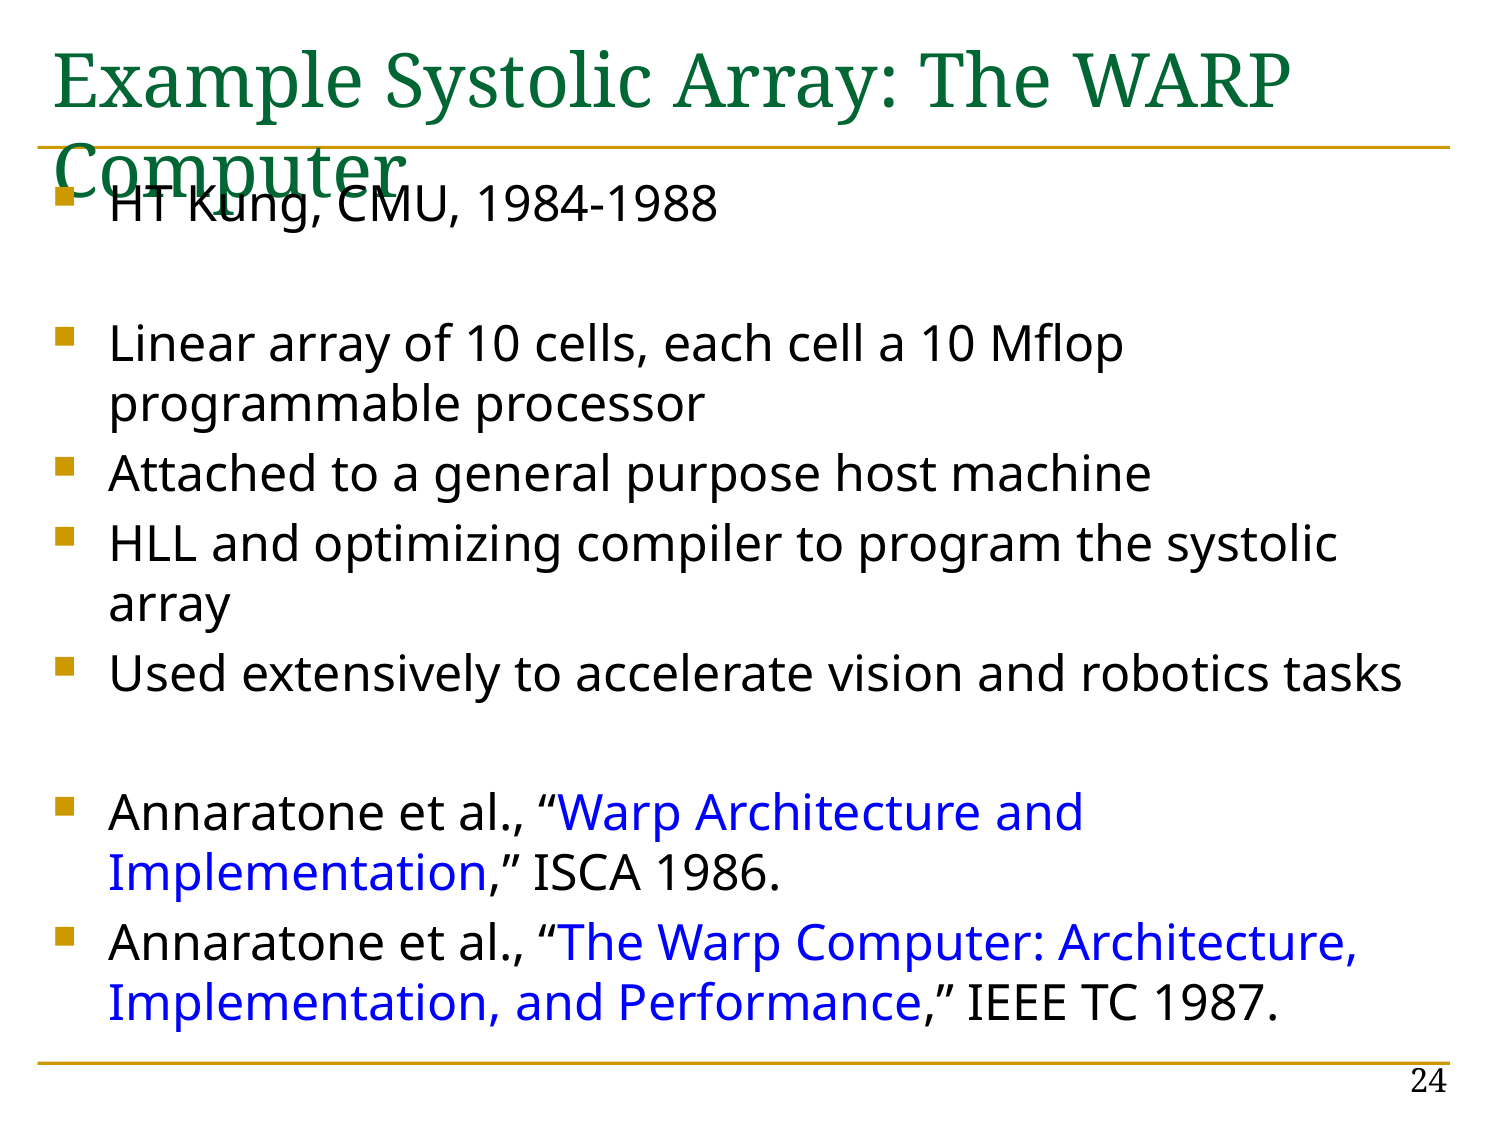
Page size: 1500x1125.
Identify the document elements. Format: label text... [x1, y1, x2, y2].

list HT Kung, CMU, 1984-1988 Linear array of 10 cells, each cell a 10 Mflop programmable processor Attached to a general purpose host machine HLL and optimizing compiler to program the systolic array Used extensively to accelerate vision and robotics tasks Annaratone et al., “Warp Architecture and Implementation,” ISCA 1986. Annaratone et al., “The Warp Computer: Architecture, Implementation, and Performance,” IEEE TC 1987. [37, 163, 1450, 1016]
slide_number 24 [1111, 1036, 1462, 1112]
title Example Systolic Array: The WARP Computer [37, 24, 1450, 163]
